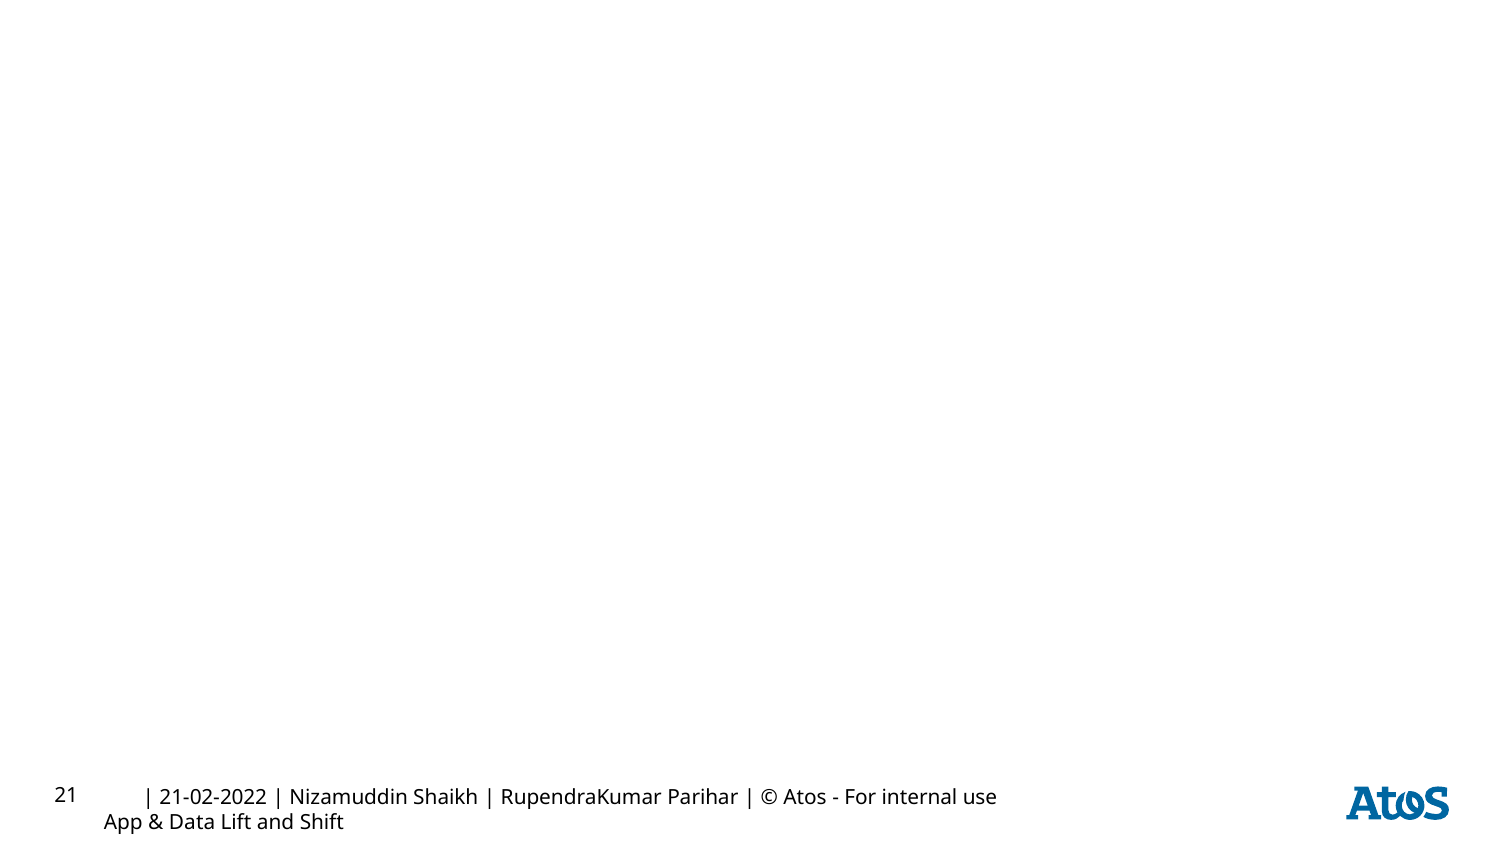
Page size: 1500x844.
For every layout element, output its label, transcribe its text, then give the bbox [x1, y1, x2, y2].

slide_number 21 [39, 778, 113, 814]
